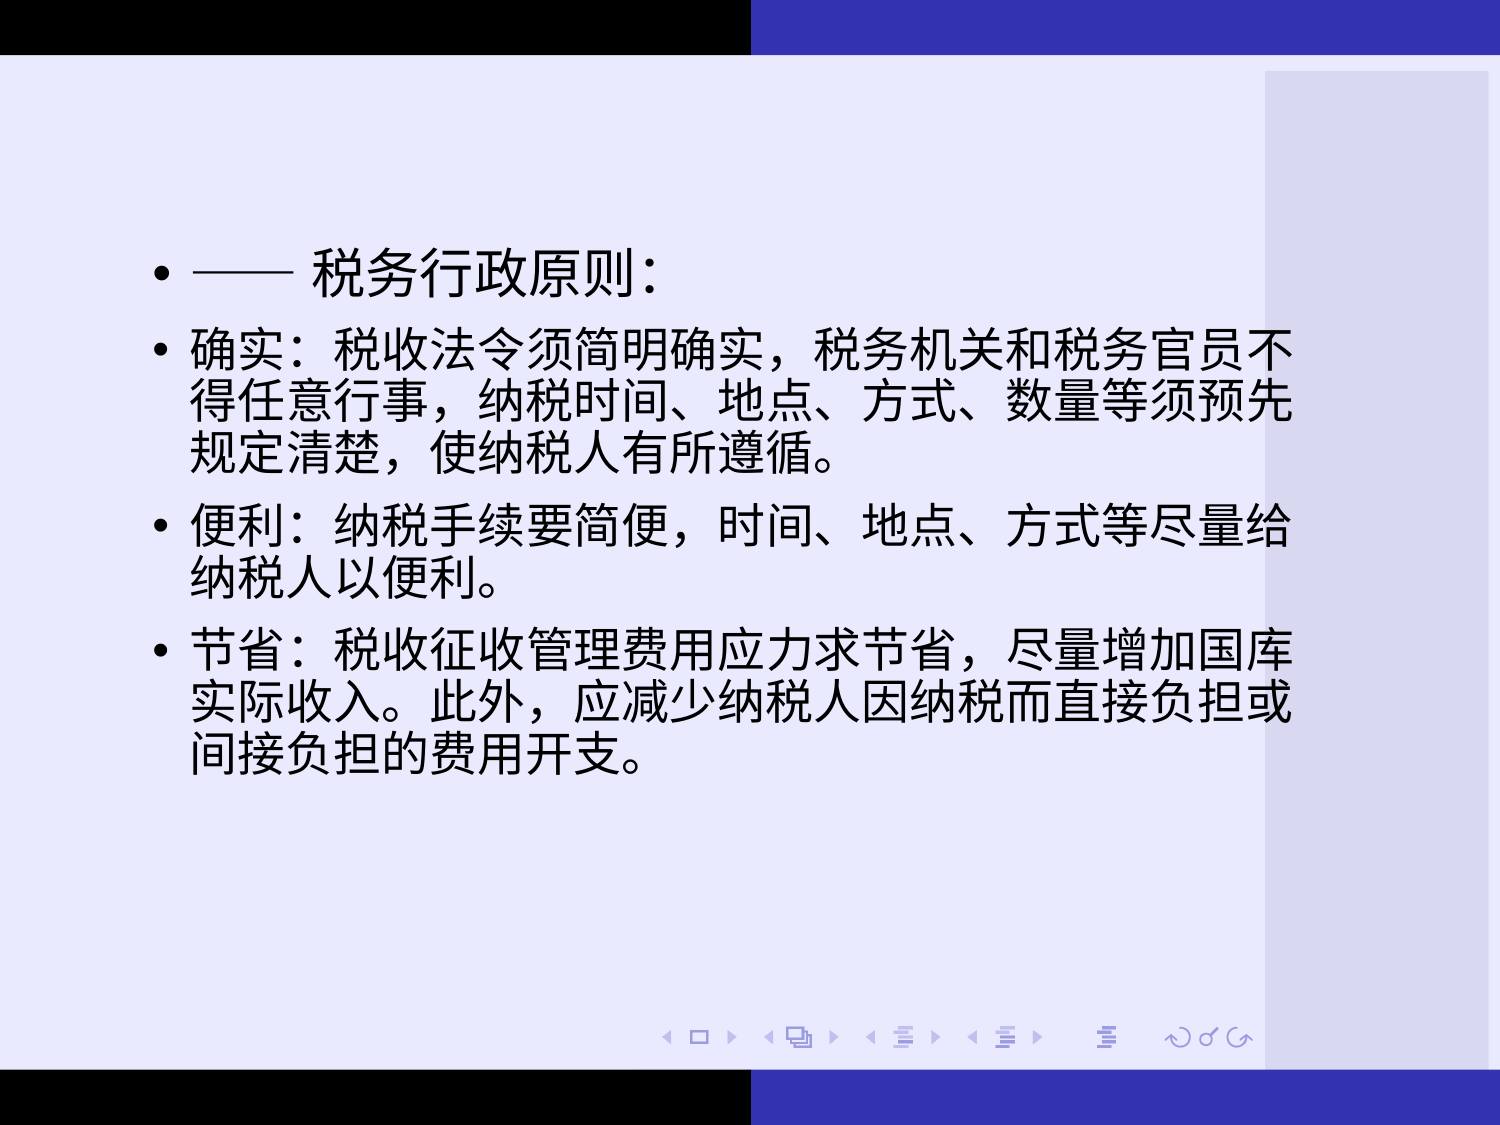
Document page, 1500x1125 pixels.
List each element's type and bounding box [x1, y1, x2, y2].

text_box [0, 0, 1500, 1125]
